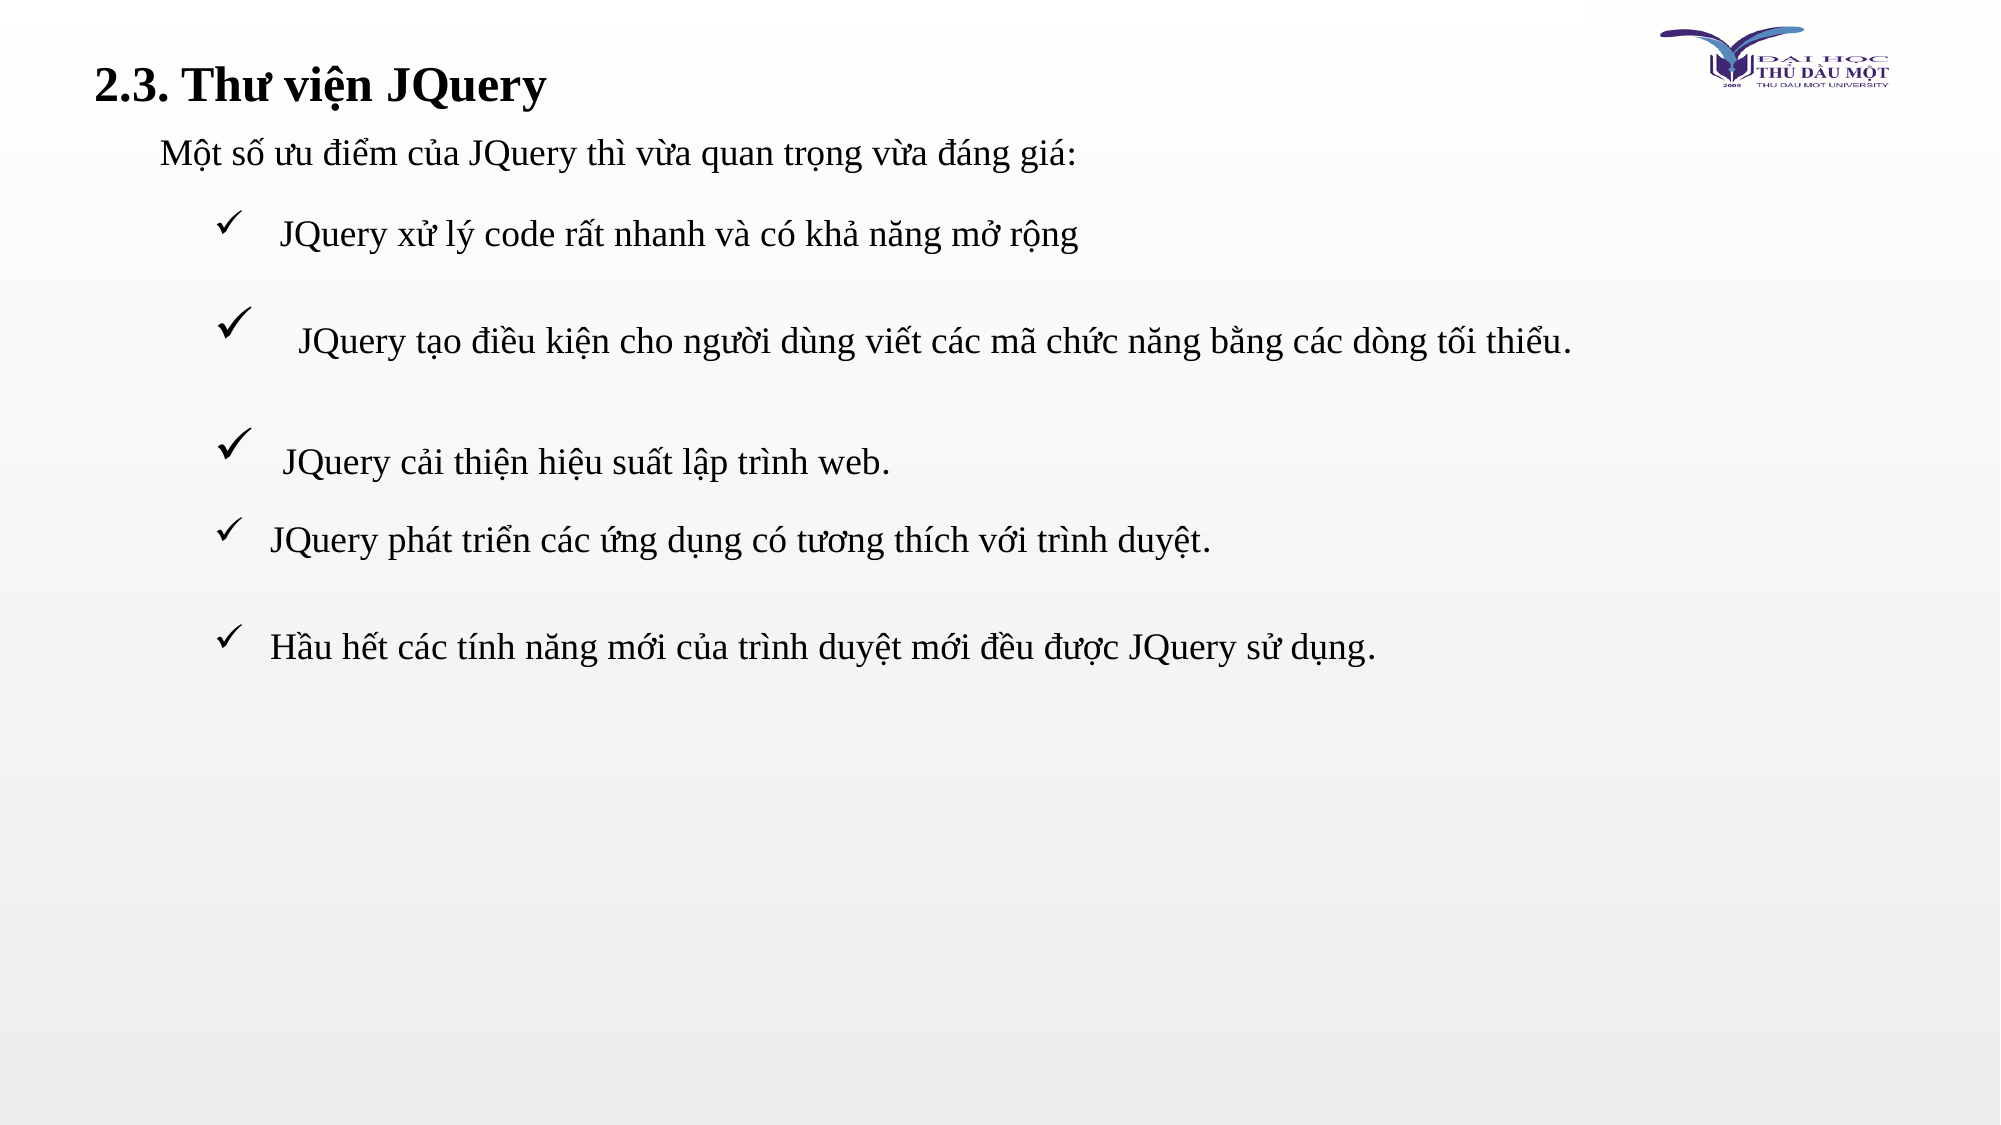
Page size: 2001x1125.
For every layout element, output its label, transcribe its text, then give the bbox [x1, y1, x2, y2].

text_box JQuery xử lý code rất nhanh và có khả năng mở rộng [133, 201, 1909, 296]
text_box JQuery tạo điều kiện cho người dùng viết các mã chức năng bằng các dòng tối thiểu. [133, 296, 1909, 417]
text_box 2.3. Thư viện JQuery [79, 44, 1541, 120]
picture [1580, 0, 2000, 128]
text_box Một số ưu điểm của JQuery thì vừa quan trọng vừa đáng giá: [79, 120, 1855, 286]
text_box Hầu hết các tính năng mới của trình duyệt mới đều được JQuery sử dụng. [133, 614, 1909, 945]
text_box JQuery phát triển các ứng dụng có tương thích với trình duyệt. [133, 507, 1909, 614]
text_box JQuery cải thiện hiệu suất lập trình web. [133, 417, 1909, 507]
